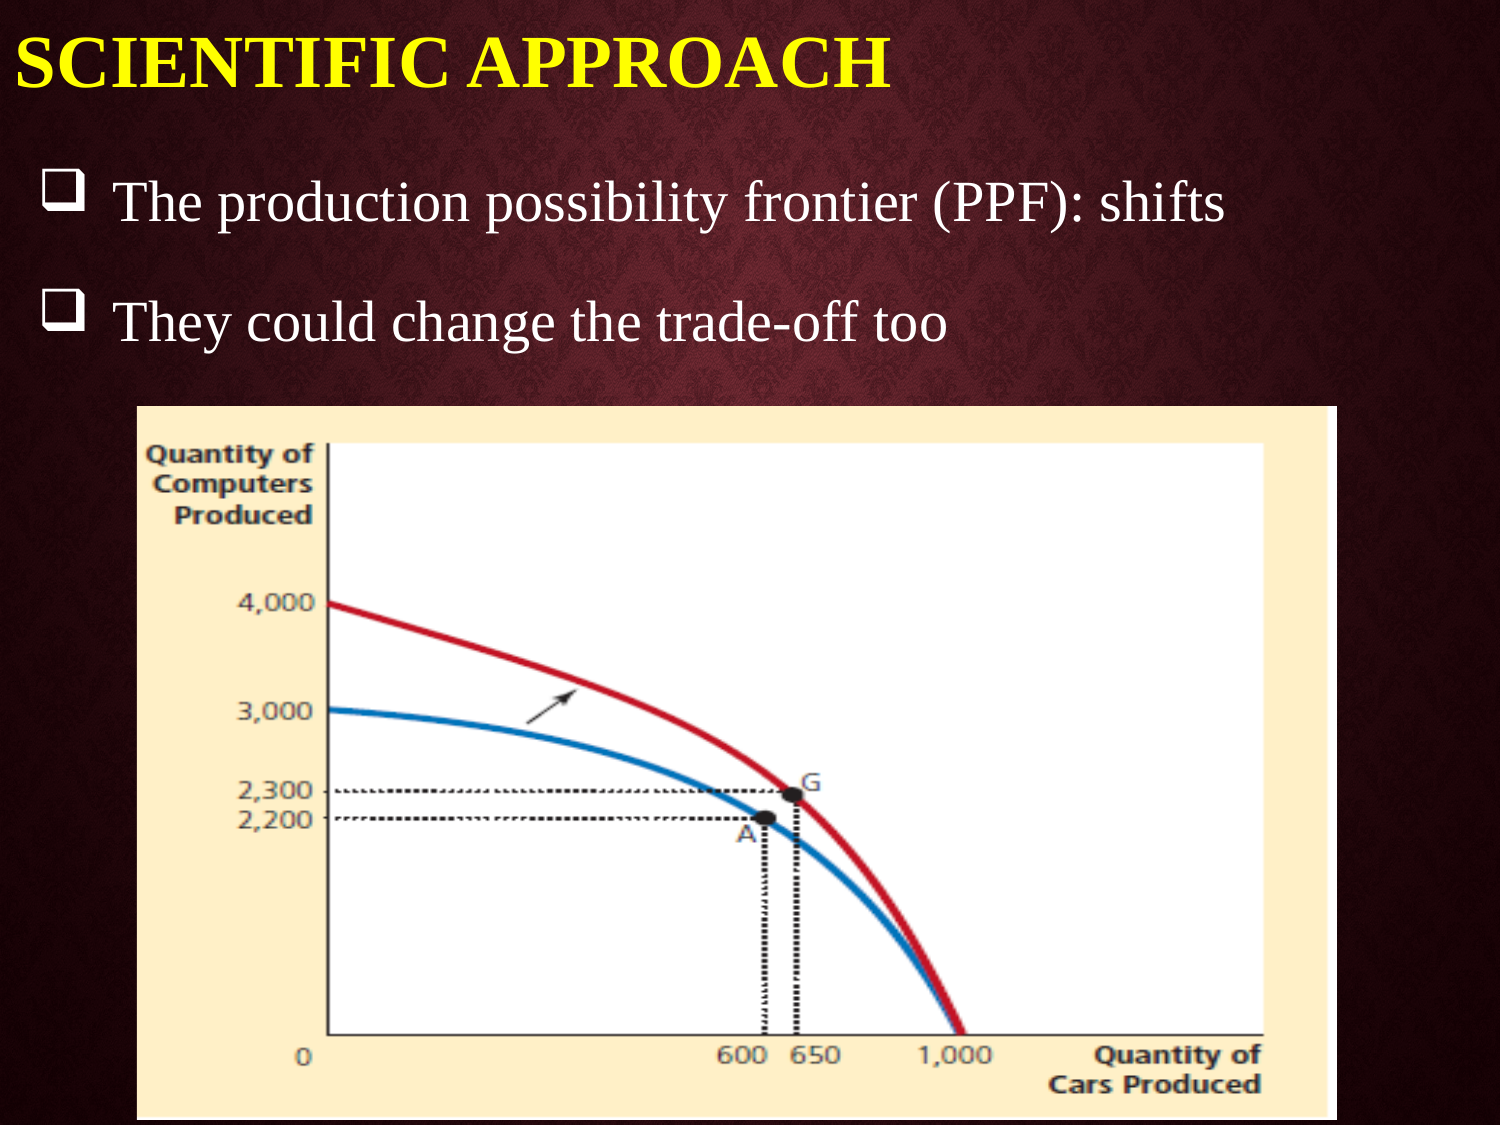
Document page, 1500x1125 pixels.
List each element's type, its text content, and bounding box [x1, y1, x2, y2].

text_box SCIENTIFIC APPROACH [0, 5, 1161, 111]
picture [136, 406, 1338, 1120]
text_box The production possibility frontier (PPF): shifts They could change the trade-off too [22, 155, 1477, 361]
